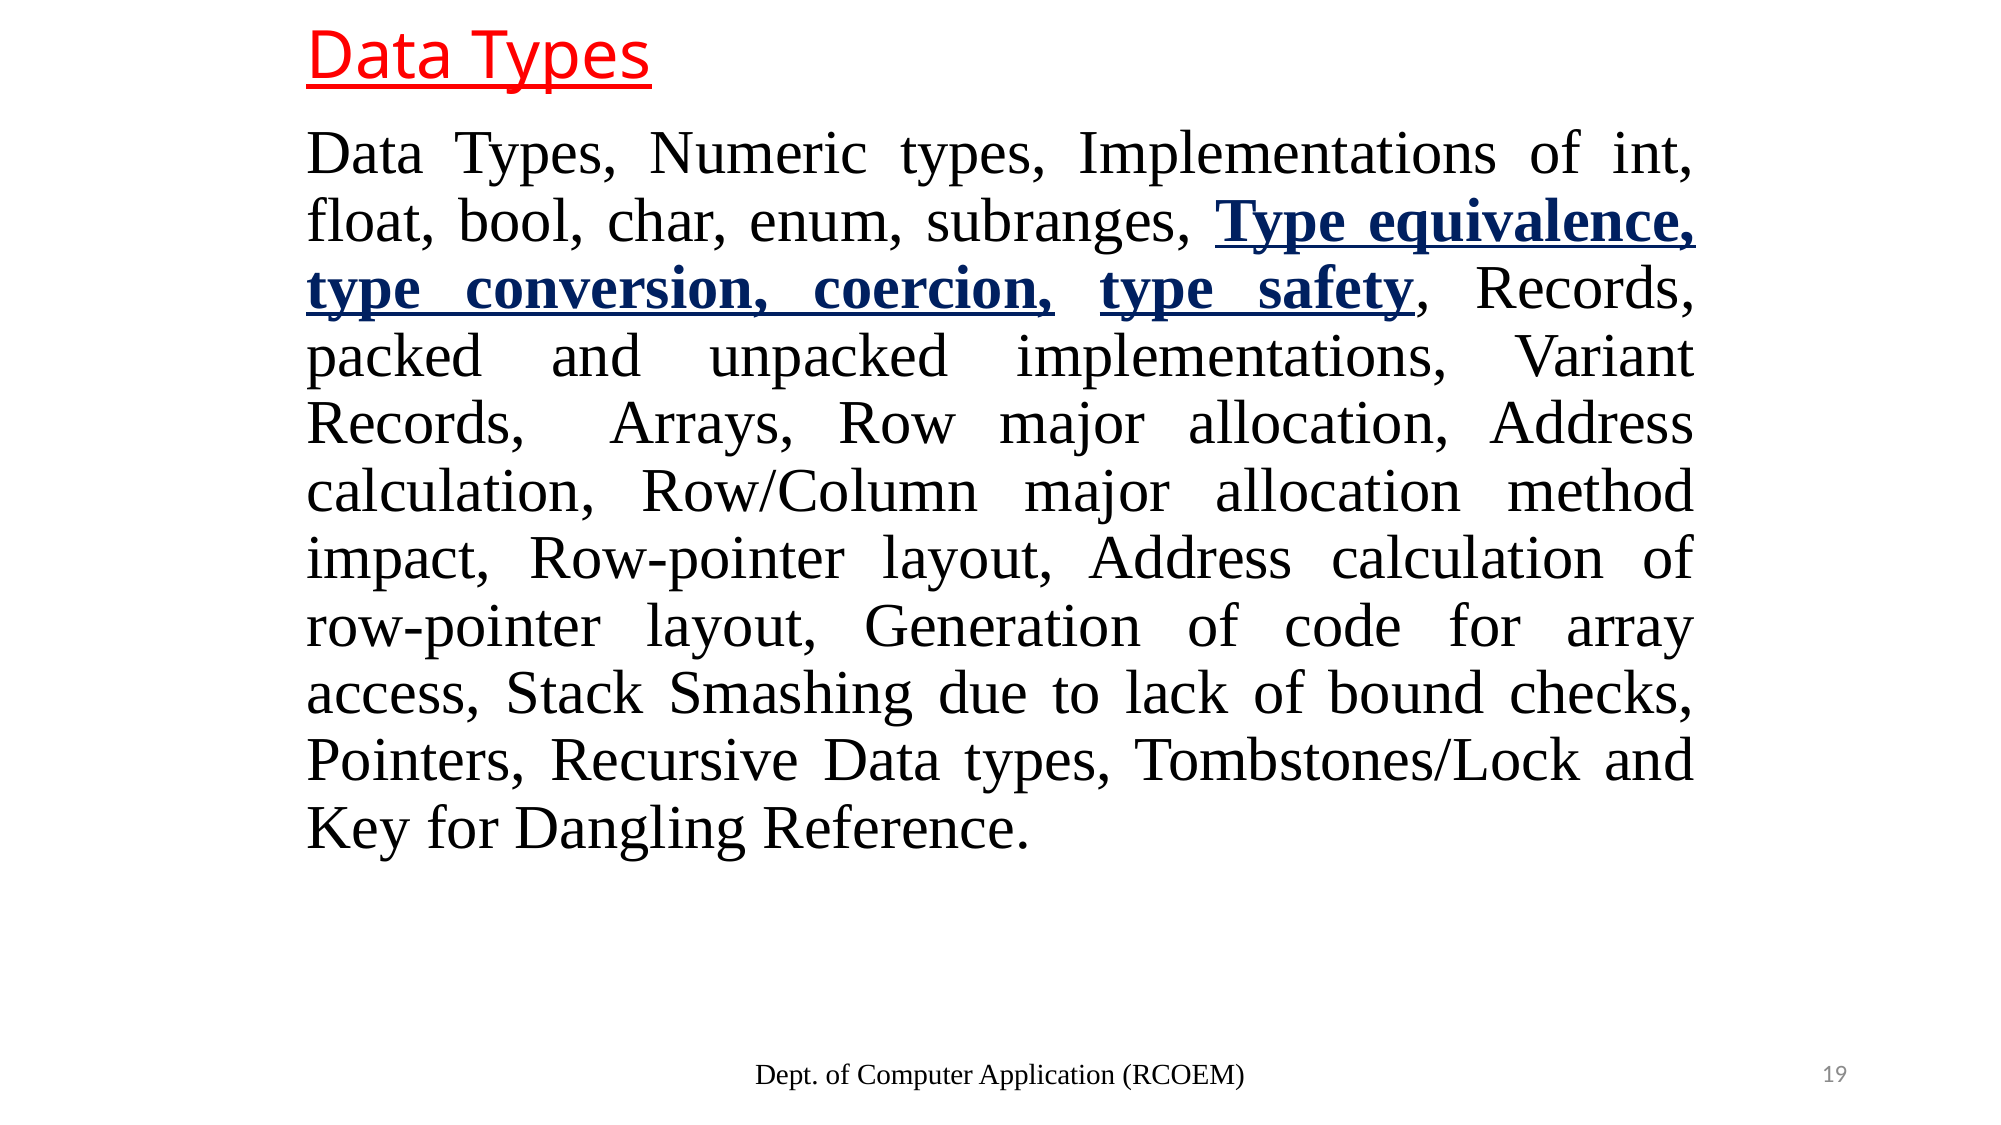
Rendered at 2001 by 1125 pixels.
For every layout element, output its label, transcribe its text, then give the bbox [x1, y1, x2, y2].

footer Dept. of Computer Application (RCOEM) [662, 1042, 1338, 1103]
list Data Types, Numeric types, Implementations of int, float, bool, char, enum, subranges, Type equivalence, type conversion, coercion, type safety, Records, packed and unpacked implementations, Variant Records, Arrays, Row major allocation, Address calculation, Row/Column major allocation method impact, Row-pointer layout, Address calculation of row-pointer layout, Generation of code for array access, Stack Smashing due to lack of bound checks, Pointers, Recursive Data types, Tombstones/Lock and Key for Dangling Reference. [273, 125, 1712, 1112]
text_box [337, 499, 368, 561]
title Data Types [273, 0, 1712, 125]
slide_number 19 [1412, 1042, 1863, 1103]
